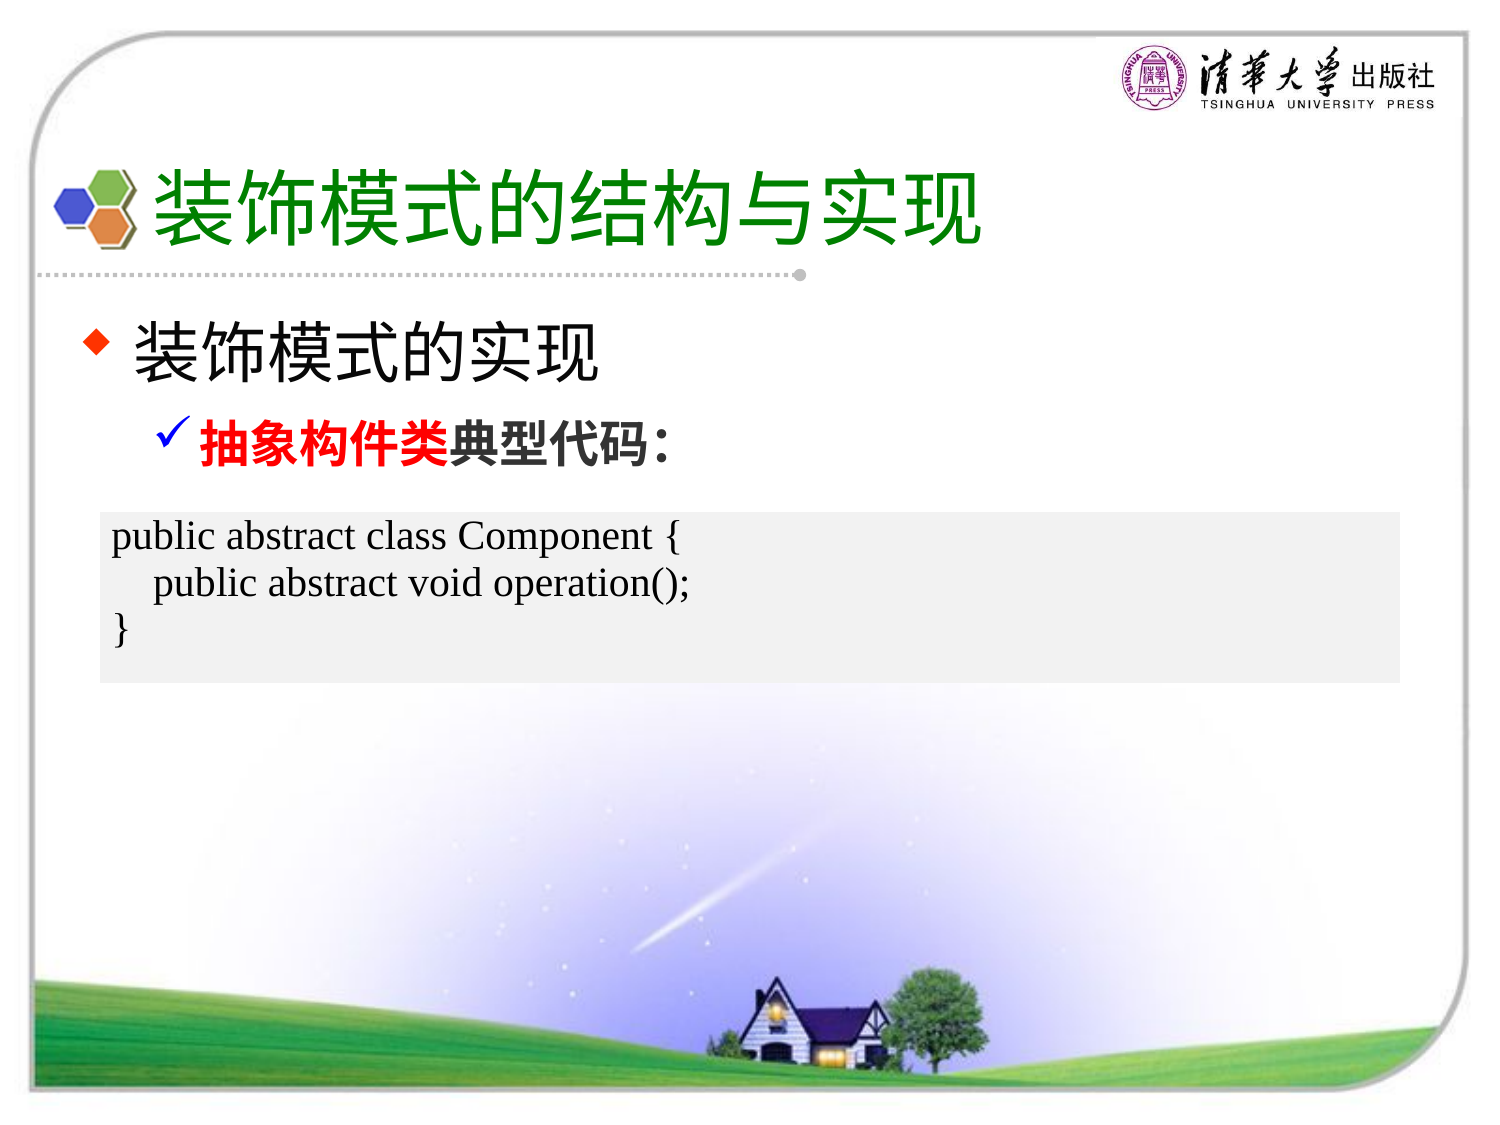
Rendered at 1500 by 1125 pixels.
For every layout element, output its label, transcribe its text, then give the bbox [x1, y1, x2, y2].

list 装饰模式的实现 抽象构件类典型代码： [62, 287, 1413, 963]
text_box [0, 0, 1500, 75]
title 装饰模式的结构与实现 [137, 149, 1175, 263]
picture [0, 75, 1500, 1125]
table_header public abstract class Component { public abstract void operation(); } [100, 512, 1400, 683]
